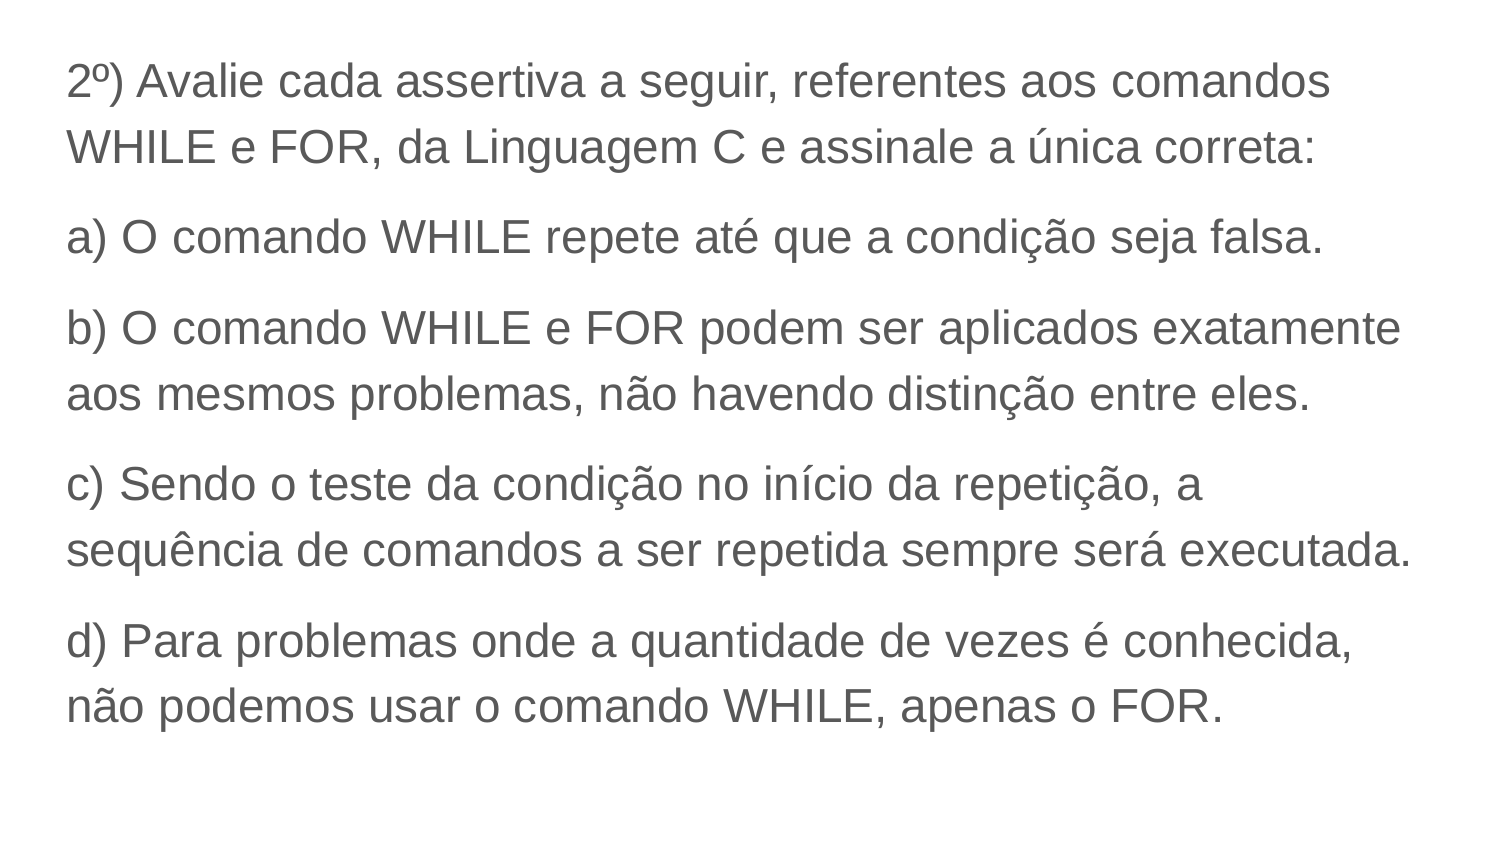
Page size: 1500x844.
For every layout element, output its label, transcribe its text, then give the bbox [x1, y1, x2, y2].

list 2º) Avalie cada assertiva a seguir, referentes aos comandos WHILE e FOR, da Linguagem C e assinale a única correta: a) O comando WHILE repete até que a condição seja falsa. b) O comando WHILE e FOR podem ser aplicados exatamente aos mesmos problemas, não havendo distinção entre eles. c) Sendo o teste da condição no início da repetição, a sequência de comandos a ser repetida sempre será executada. d) Para problemas onde a quantidade de vezes é conhecida, não podemos usar o comando WHILE, apenas o FOR. [51, 26, 1449, 750]
